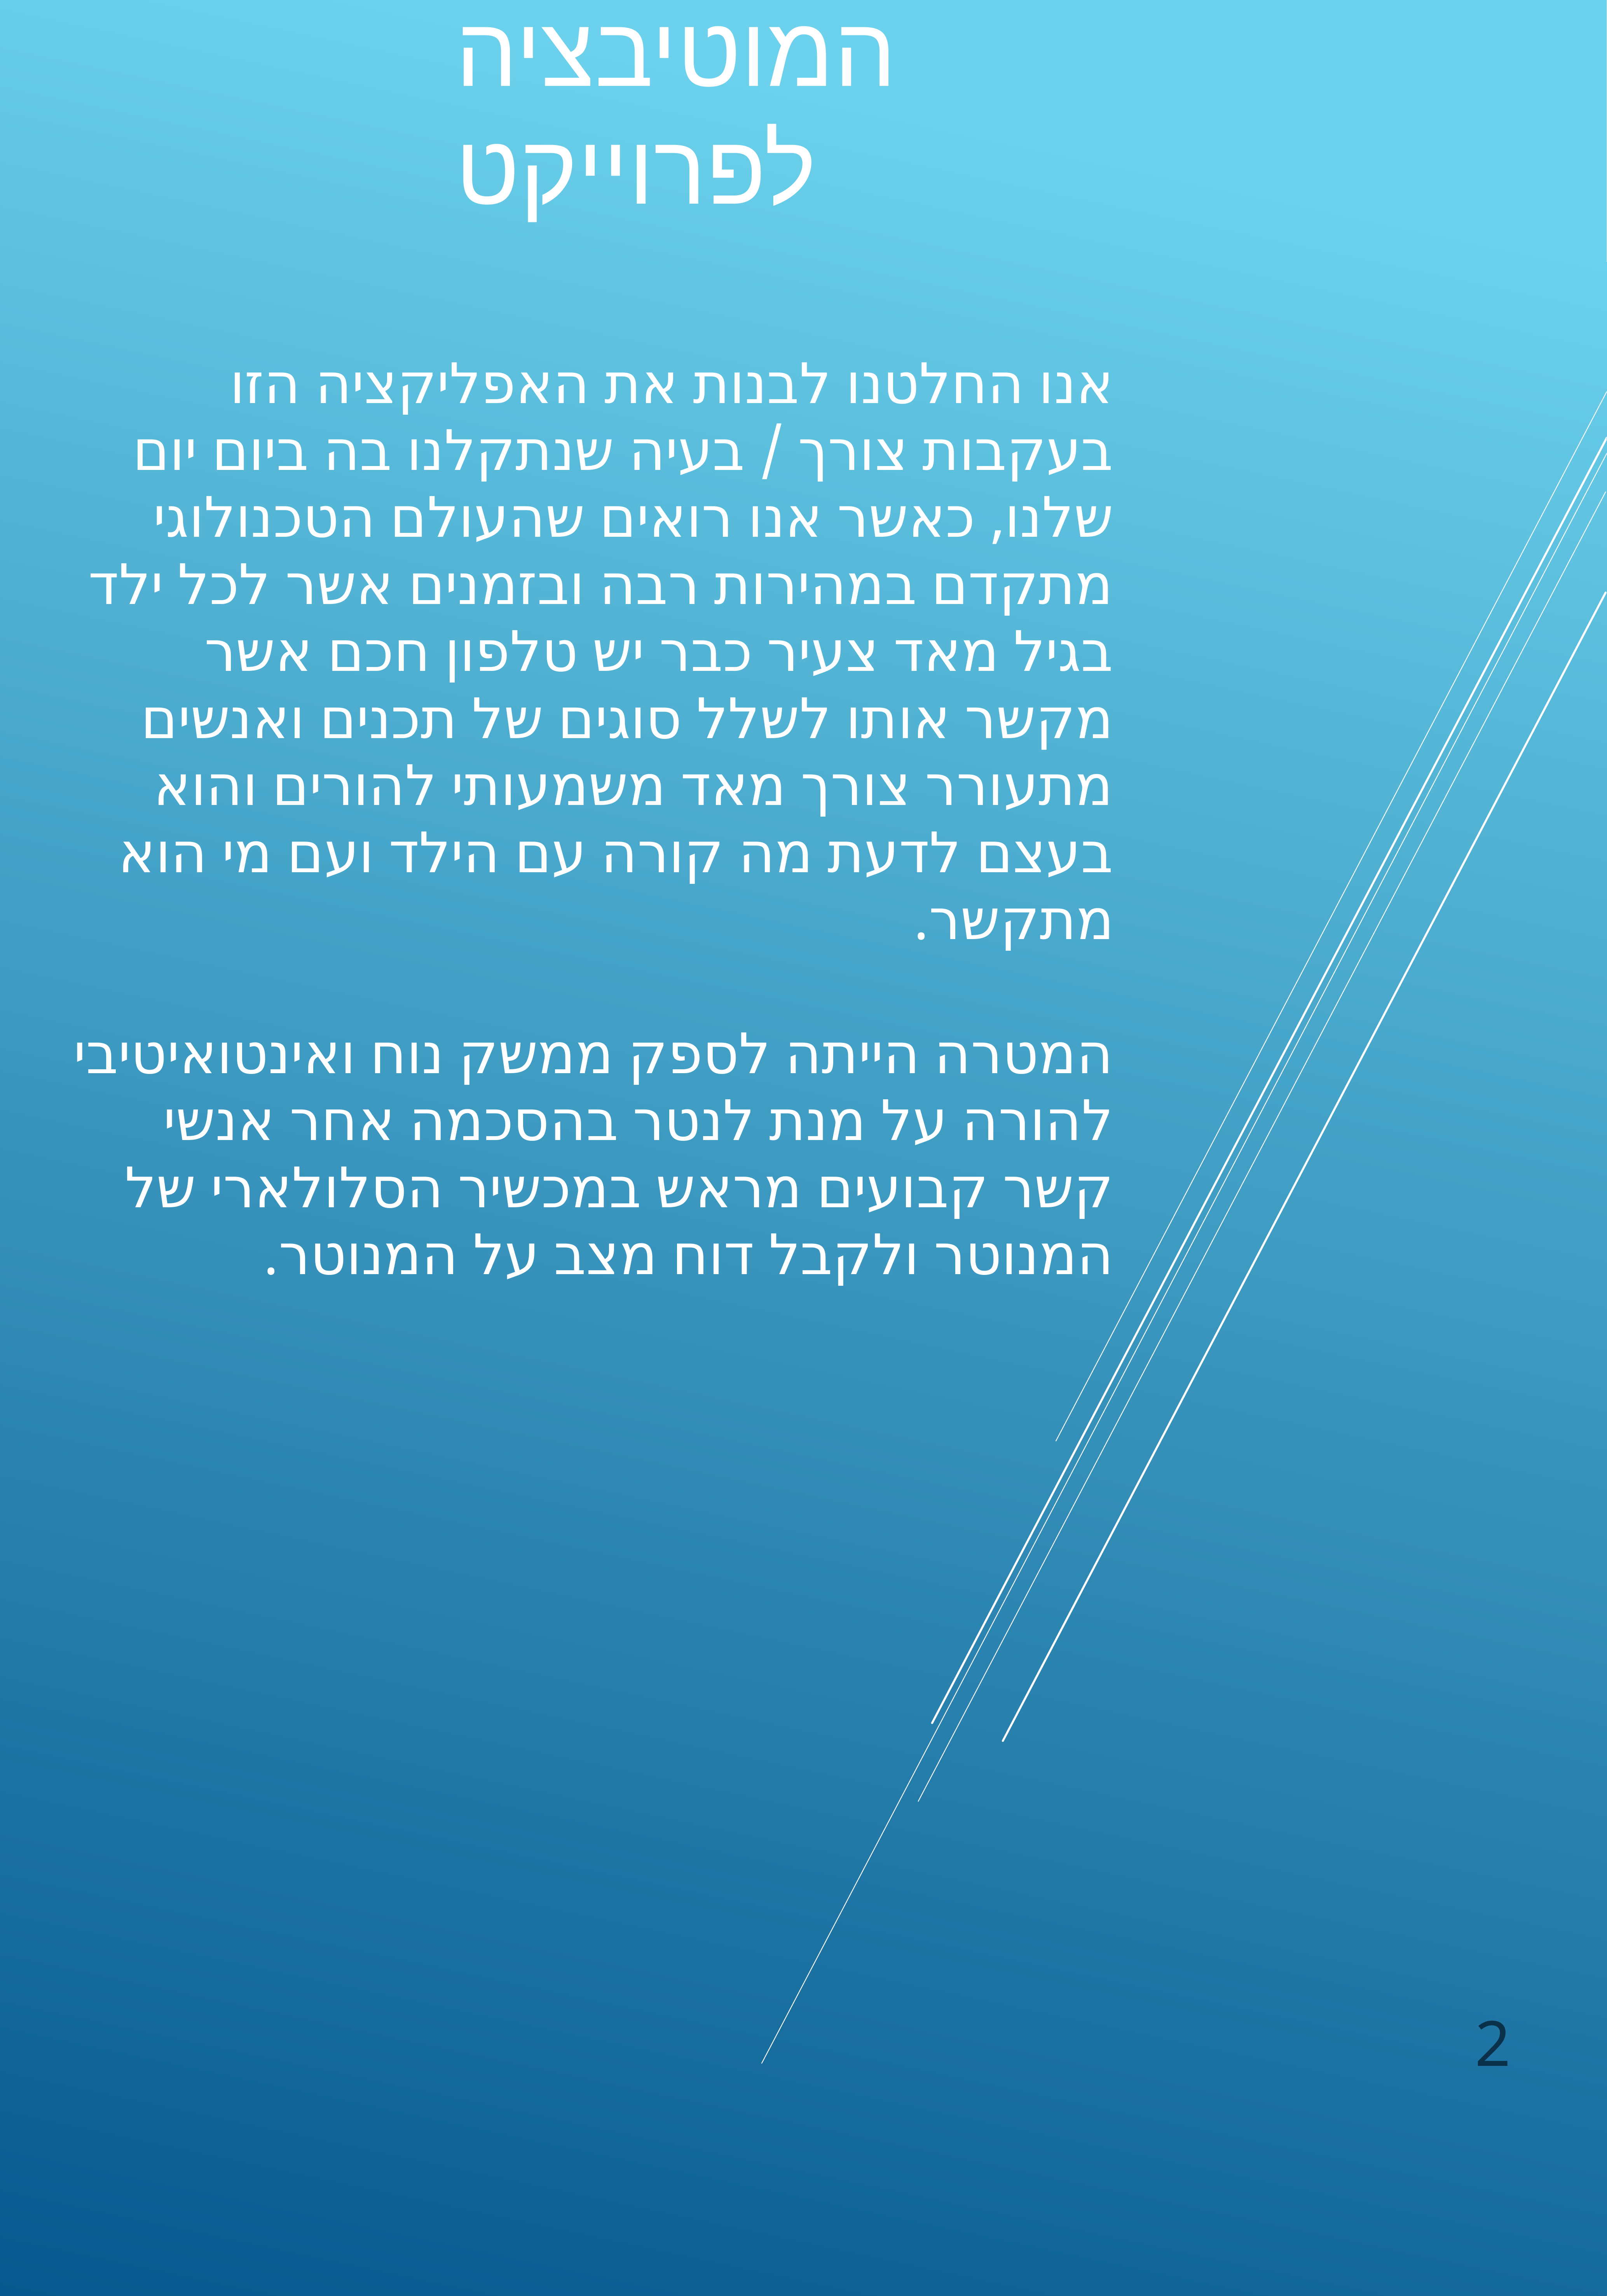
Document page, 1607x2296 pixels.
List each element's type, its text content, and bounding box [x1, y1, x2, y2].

text_box אנו החלטנו לבנות את האפליקציה הזו בעקבות צורך / בעיה שנתקלנו בה ביום יום שלנו, כאשר אנו רואים שהעולם הטכנולוגי מתקדם במהירות רבה ובזמנים אשר לכל ילד בגיל מאד צעיר כבר יש טלפון חכם אשר מקשר אותו לשלל סוגים של תכנים ואנשים מתעורר צורך מאד משמעותי להורים והוא בעצם לדעת מה קורה עם הילד ועם מי הוא מתקשר. המטרה הייתה לספק ממשק נוח ואינטואיטיבי להורה על מנת לנטר בהסכמה אחר אנשי קשר קבועים מראש במכשיר הסלולארי של המנוטר ולקבל דוח מצב על המנוטר. [50, 344, 1120, 1289]
slide_number 2 [1366, 1867, 1517, 2092]
title המוטיבציה לפרוייקט [450, 101, 1286, 344]
